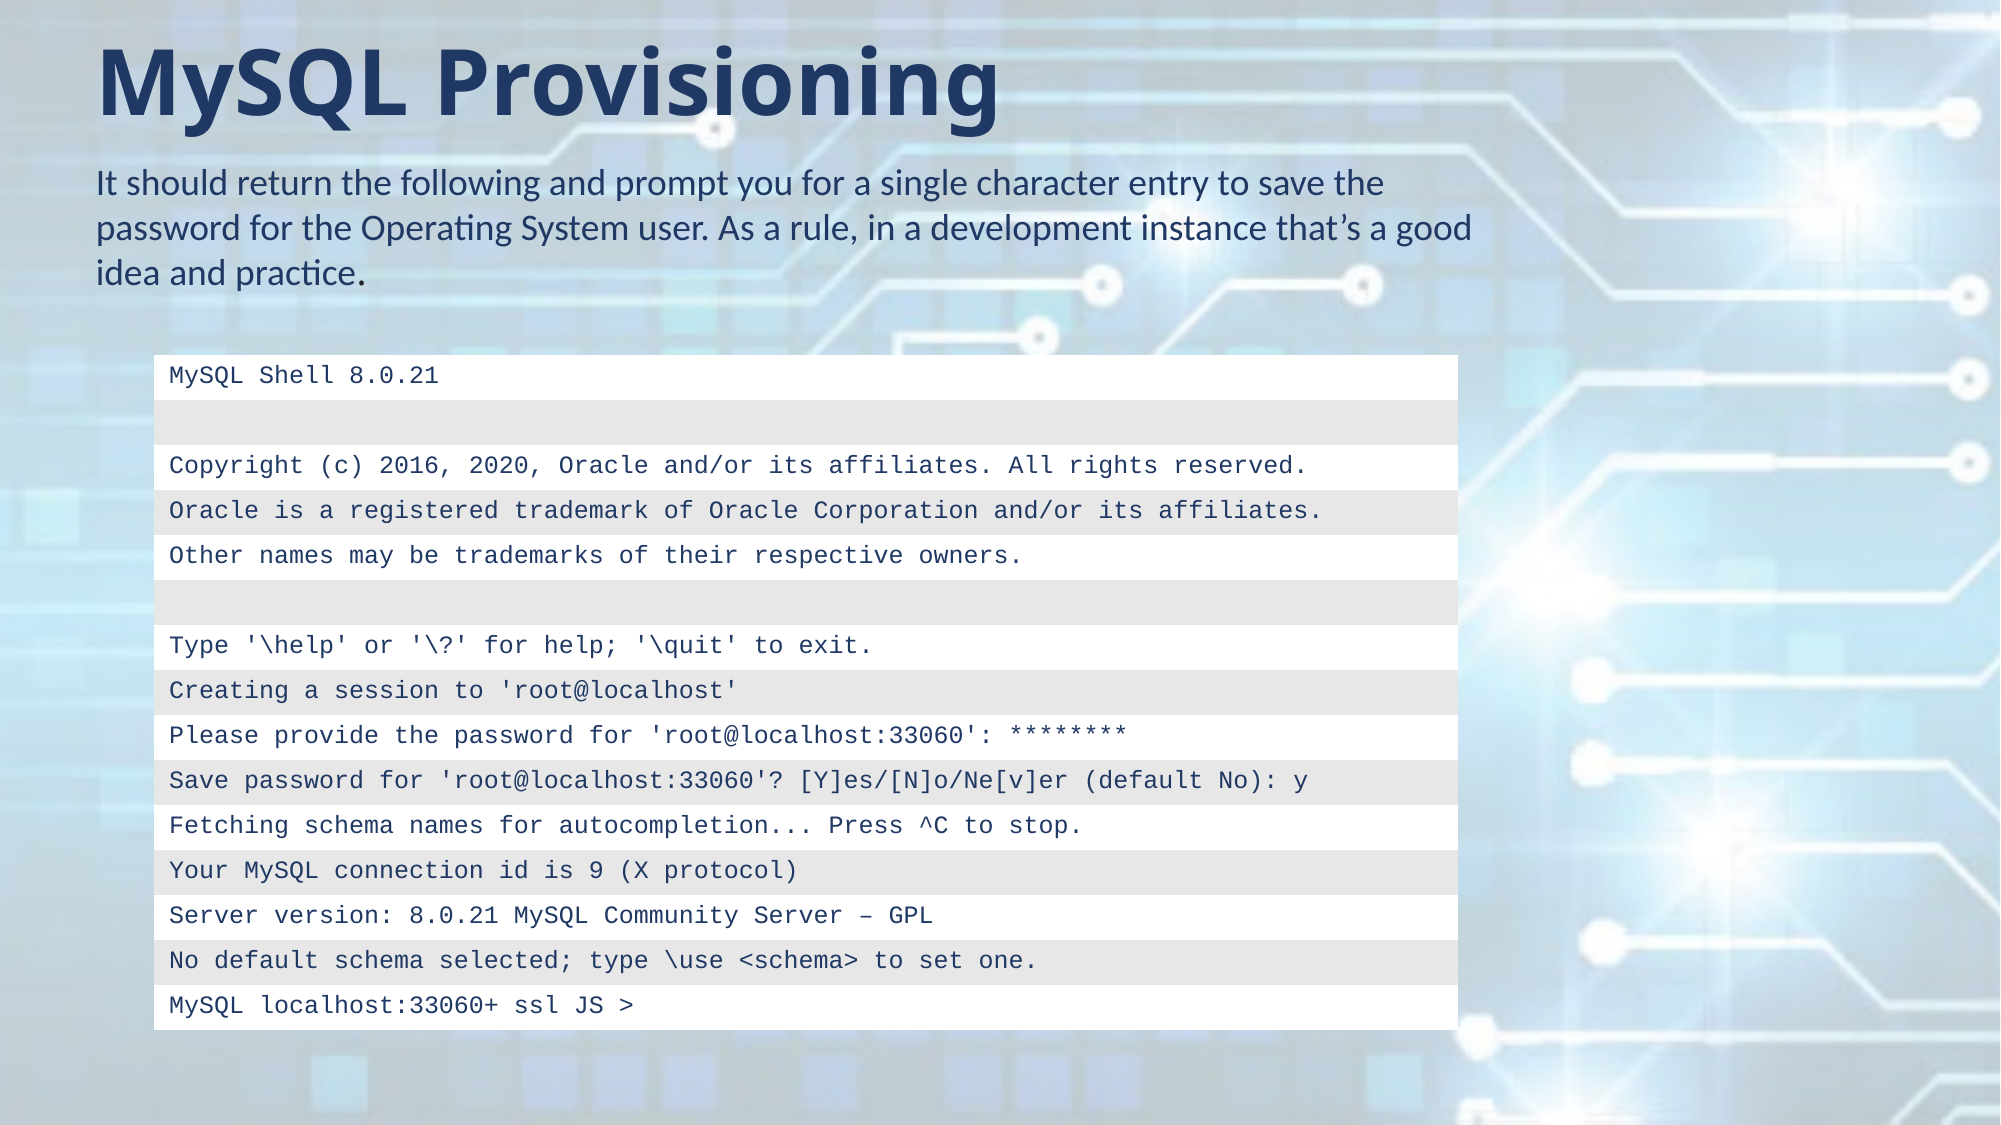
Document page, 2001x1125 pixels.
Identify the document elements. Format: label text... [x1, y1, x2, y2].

table_header MySQL Shell 8.0.21 [154, 355, 1458, 400]
picture [0, 0, 2001, 1125]
table_cell Please provide the password for 'root@localhost:33060': ******** [154, 715, 1458, 760]
table_cell No default schema selected; type \use <schema> to set one. [154, 940, 1458, 985]
table_cell Fetching schema names for autocompletion... Press ^C to stop. [154, 805, 1458, 850]
table_cell Save password for 'root@localhost:33060'? [Y]es/[N]o/Ne[v]er (default No): y [154, 760, 1458, 805]
table_cell Type '\help' or '\?' for help; '\quit' to exit. [154, 625, 1458, 670]
table_cell [154, 580, 1458, 625]
table_cell MySQL localhost:33060+ ssl JS > [154, 985, 1458, 1030]
table_cell [154, 400, 1458, 445]
text_box It should return the following and prompt you for a single character entry to save the password for the Operating System user. As a rule, in a development instance that’s a good idea and practice. [81, 150, 1531, 346]
text_box MySQL Provisioning [81, 16, 1270, 142]
table_cell Oracle is a registered trademark of Oracle Corporation and/or its affiliates. [154, 490, 1458, 535]
table_cell Other names may be trademarks of their respective owners. [154, 535, 1458, 580]
table_cell Creating a session to 'root@localhost' [154, 670, 1458, 715]
table_cell Your MySQL connection id is 9 (X protocol) [154, 850, 1458, 895]
table_cell Server version: 8.0.21 MySQL Community Server – GPL [154, 895, 1458, 940]
table_cell Copyright (c) 2016, 2020, Oracle and/or its affiliates. All rights reserved. [154, 445, 1458, 490]
